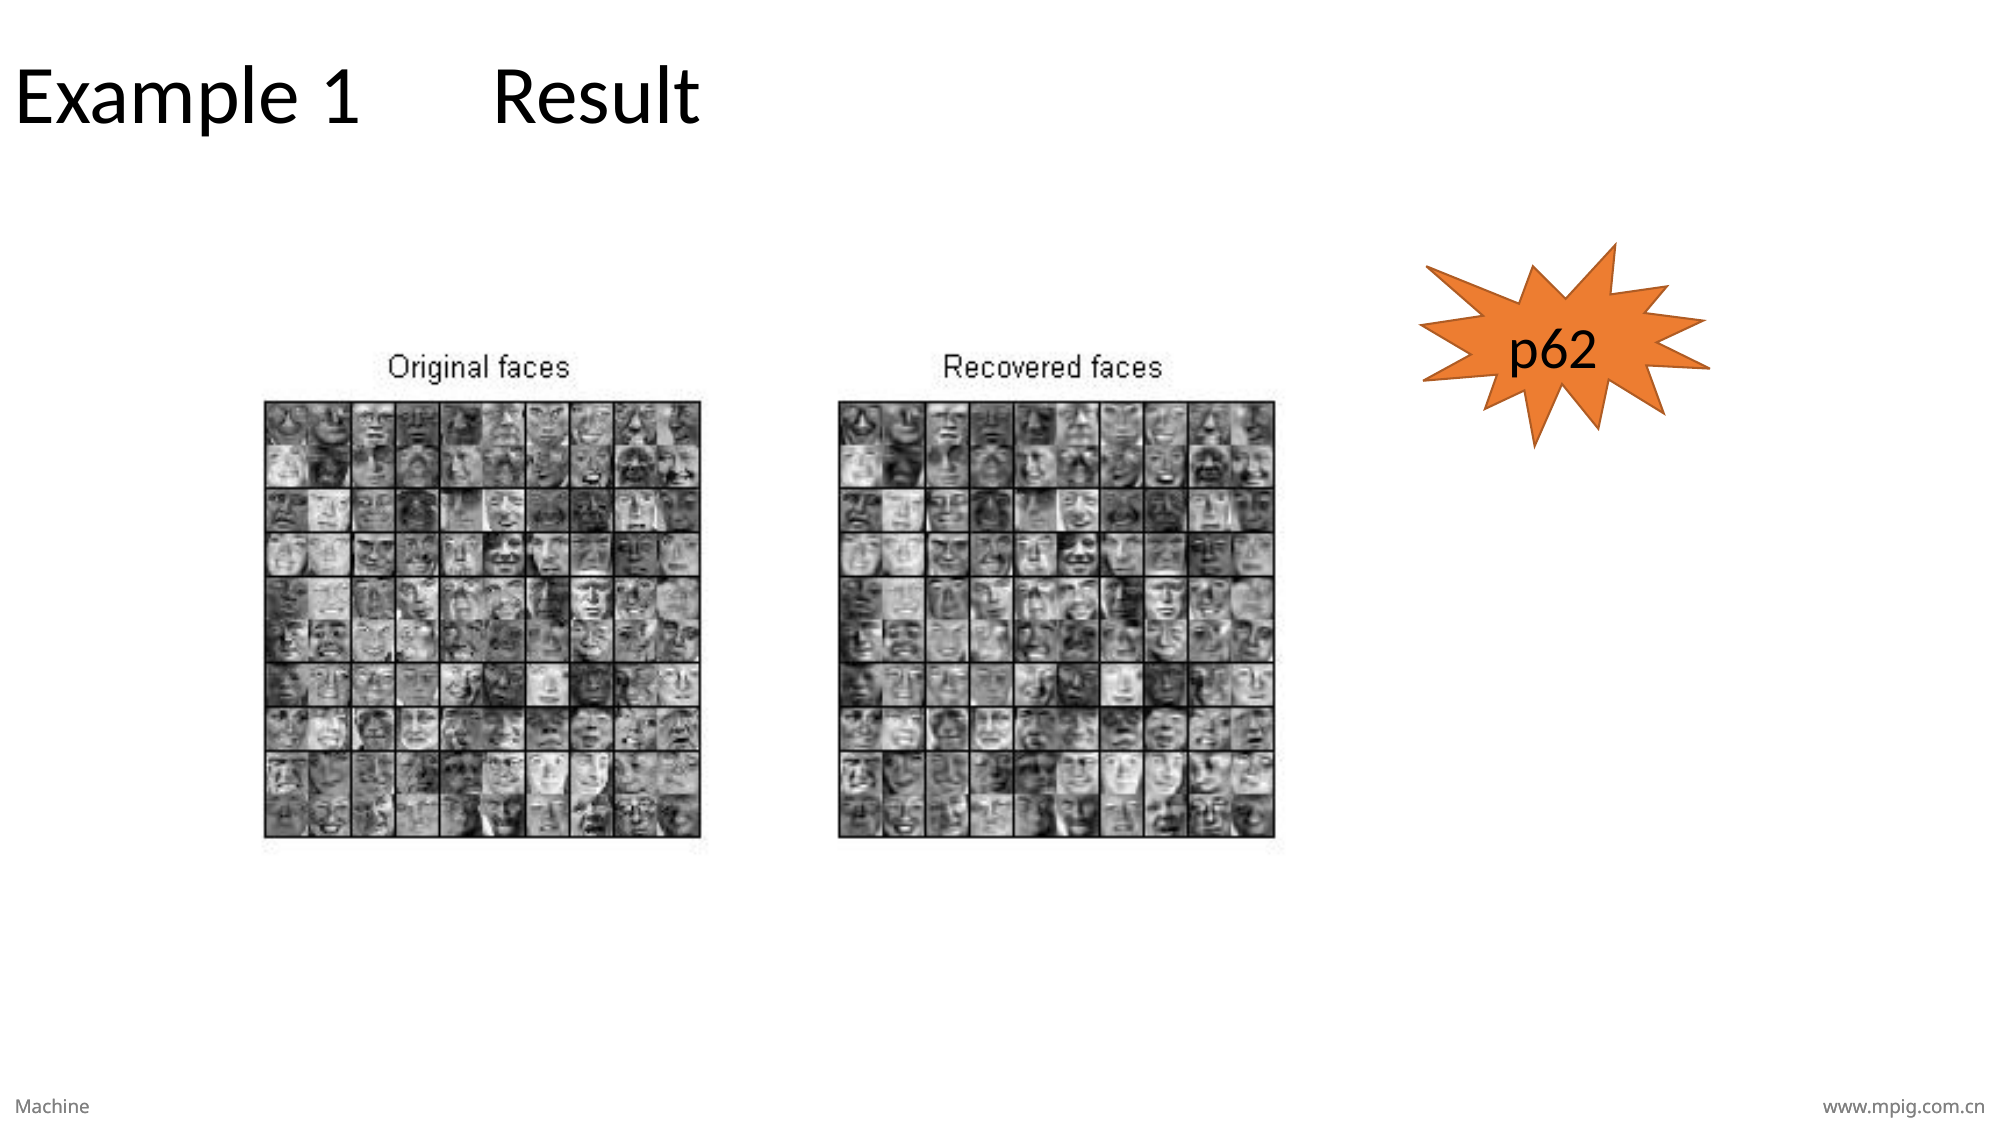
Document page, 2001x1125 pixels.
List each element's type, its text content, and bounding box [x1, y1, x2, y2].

text_box [1563, 388, 1608, 432]
text_box p62 [1493, 302, 1633, 388]
picture [94, 148, 1399, 1125]
text_box Example 1 Result [0, 32, 1045, 148]
text_box [1418, 241, 1711, 416]
text_box [1483, 383, 1562, 450]
